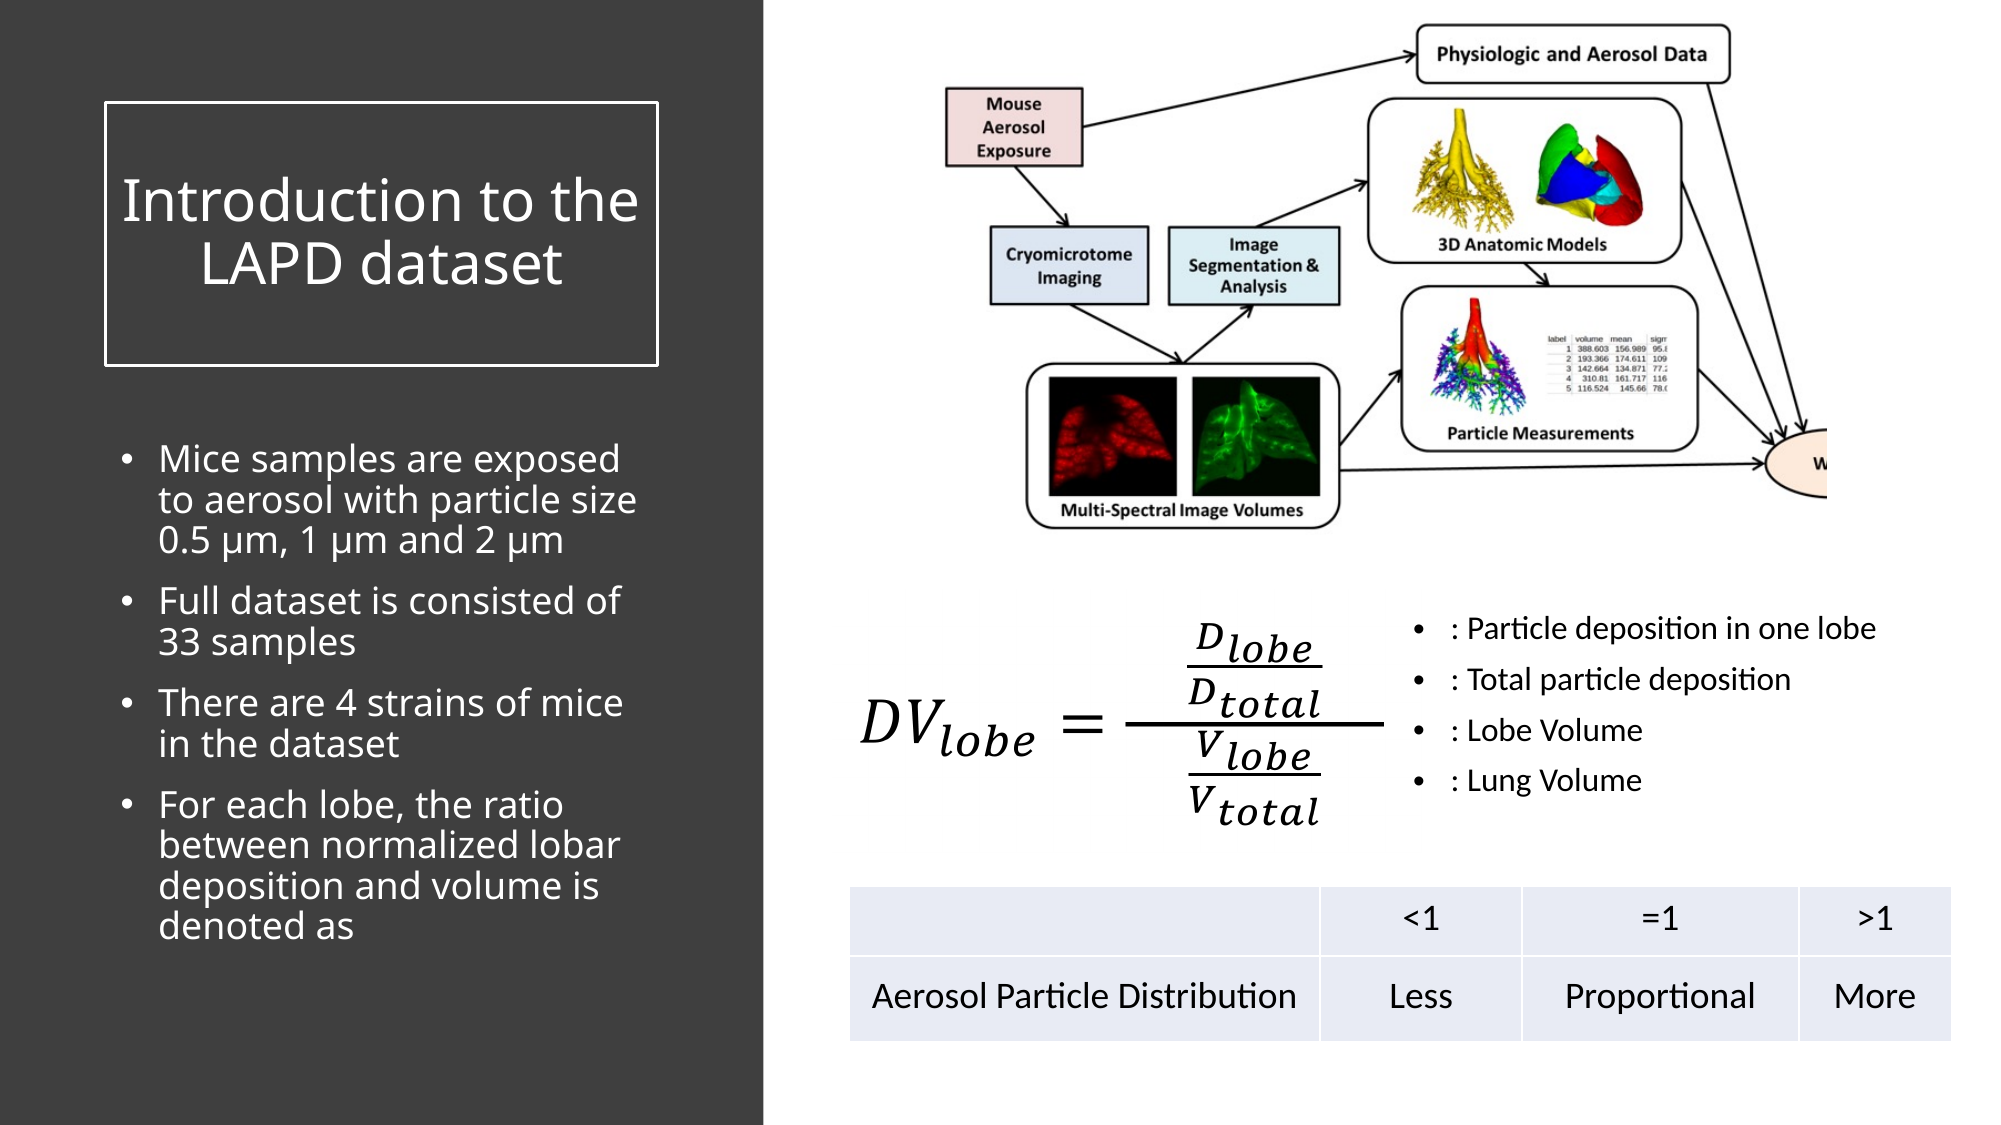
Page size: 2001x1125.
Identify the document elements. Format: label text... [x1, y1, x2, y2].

title Introduction to the LAPD dataset [105, 102, 658, 366]
text_box [0, 0, 764, 1125]
picture [942, 20, 1827, 536]
picture [832, 589, 1422, 853]
